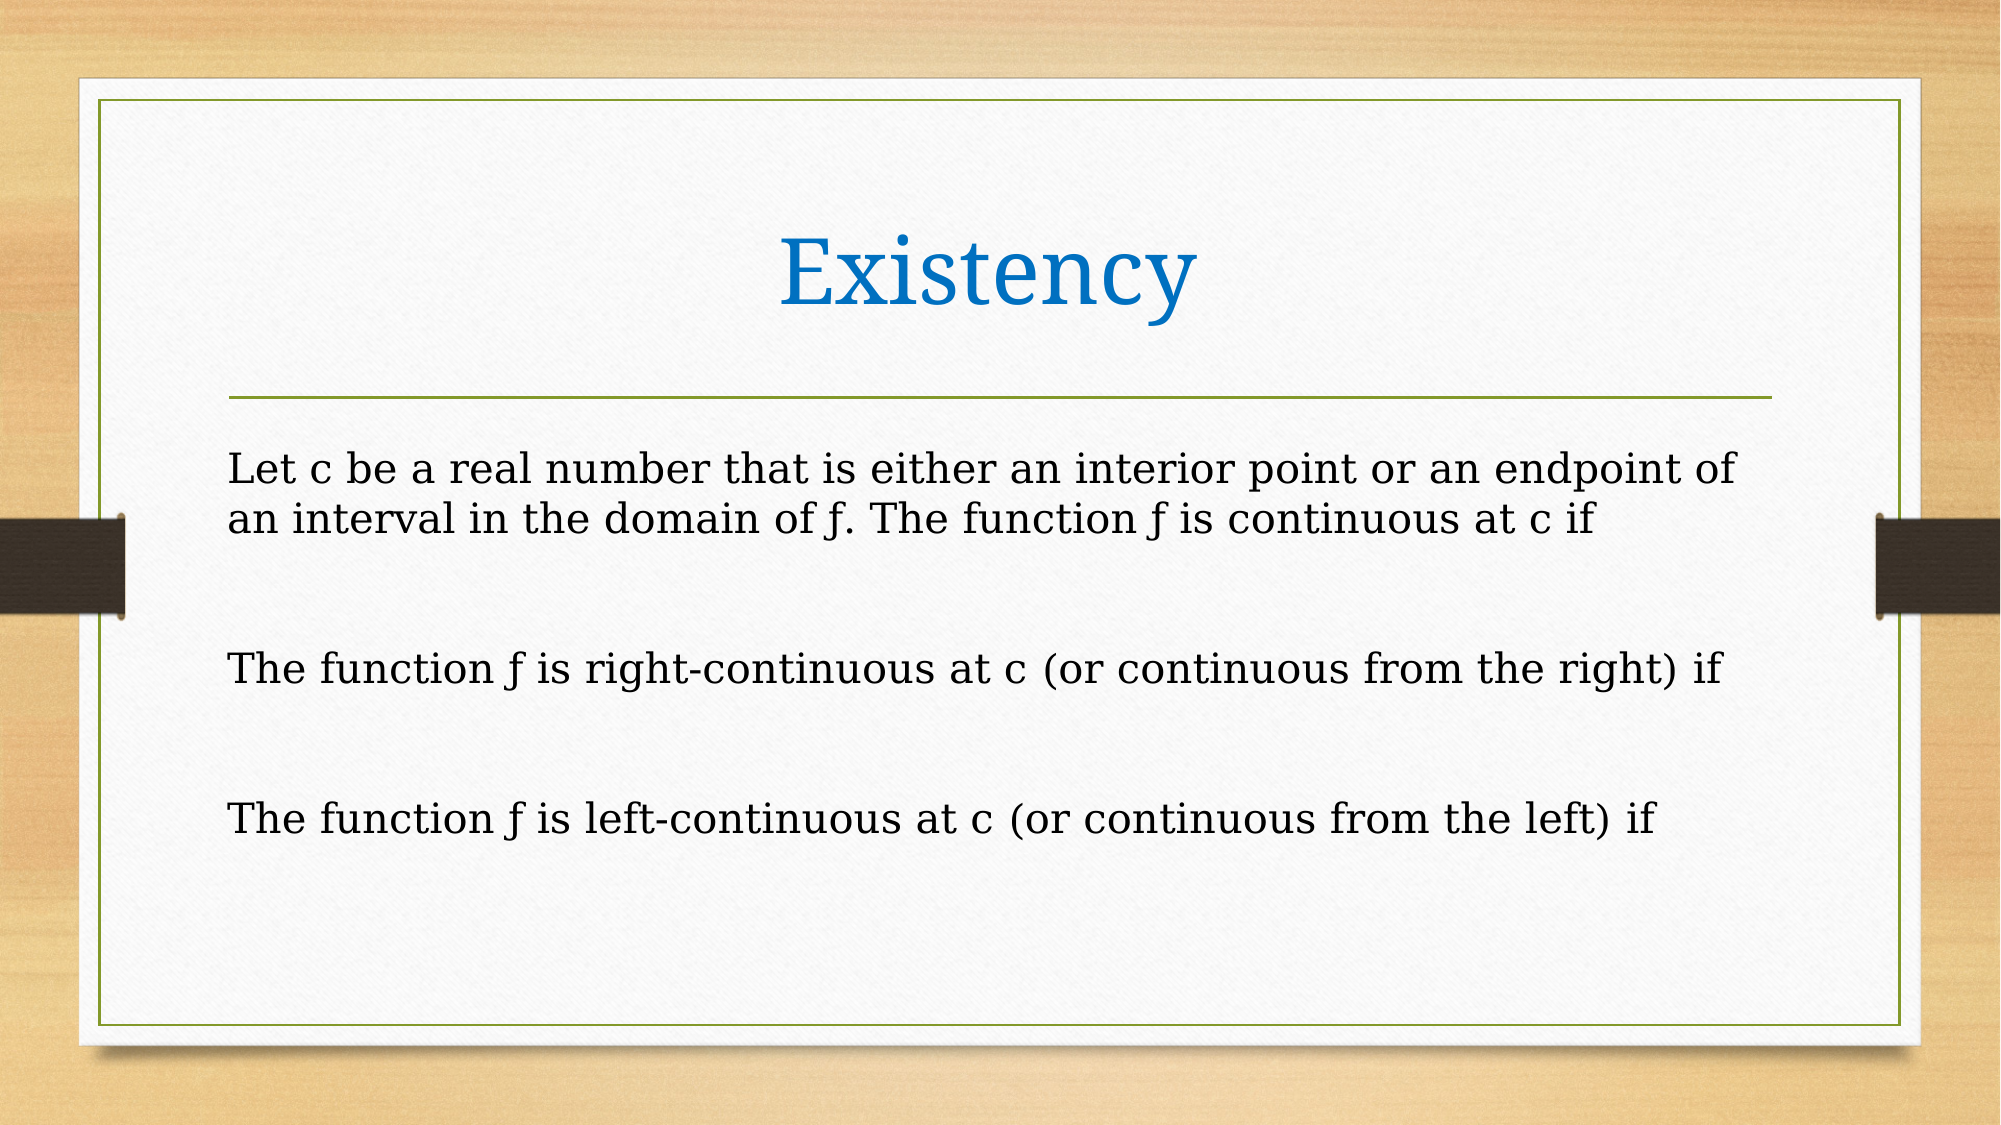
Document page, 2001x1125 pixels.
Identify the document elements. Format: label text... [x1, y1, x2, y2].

title Existency [212, 161, 1788, 375]
picture [0, 0, 2001, 1125]
